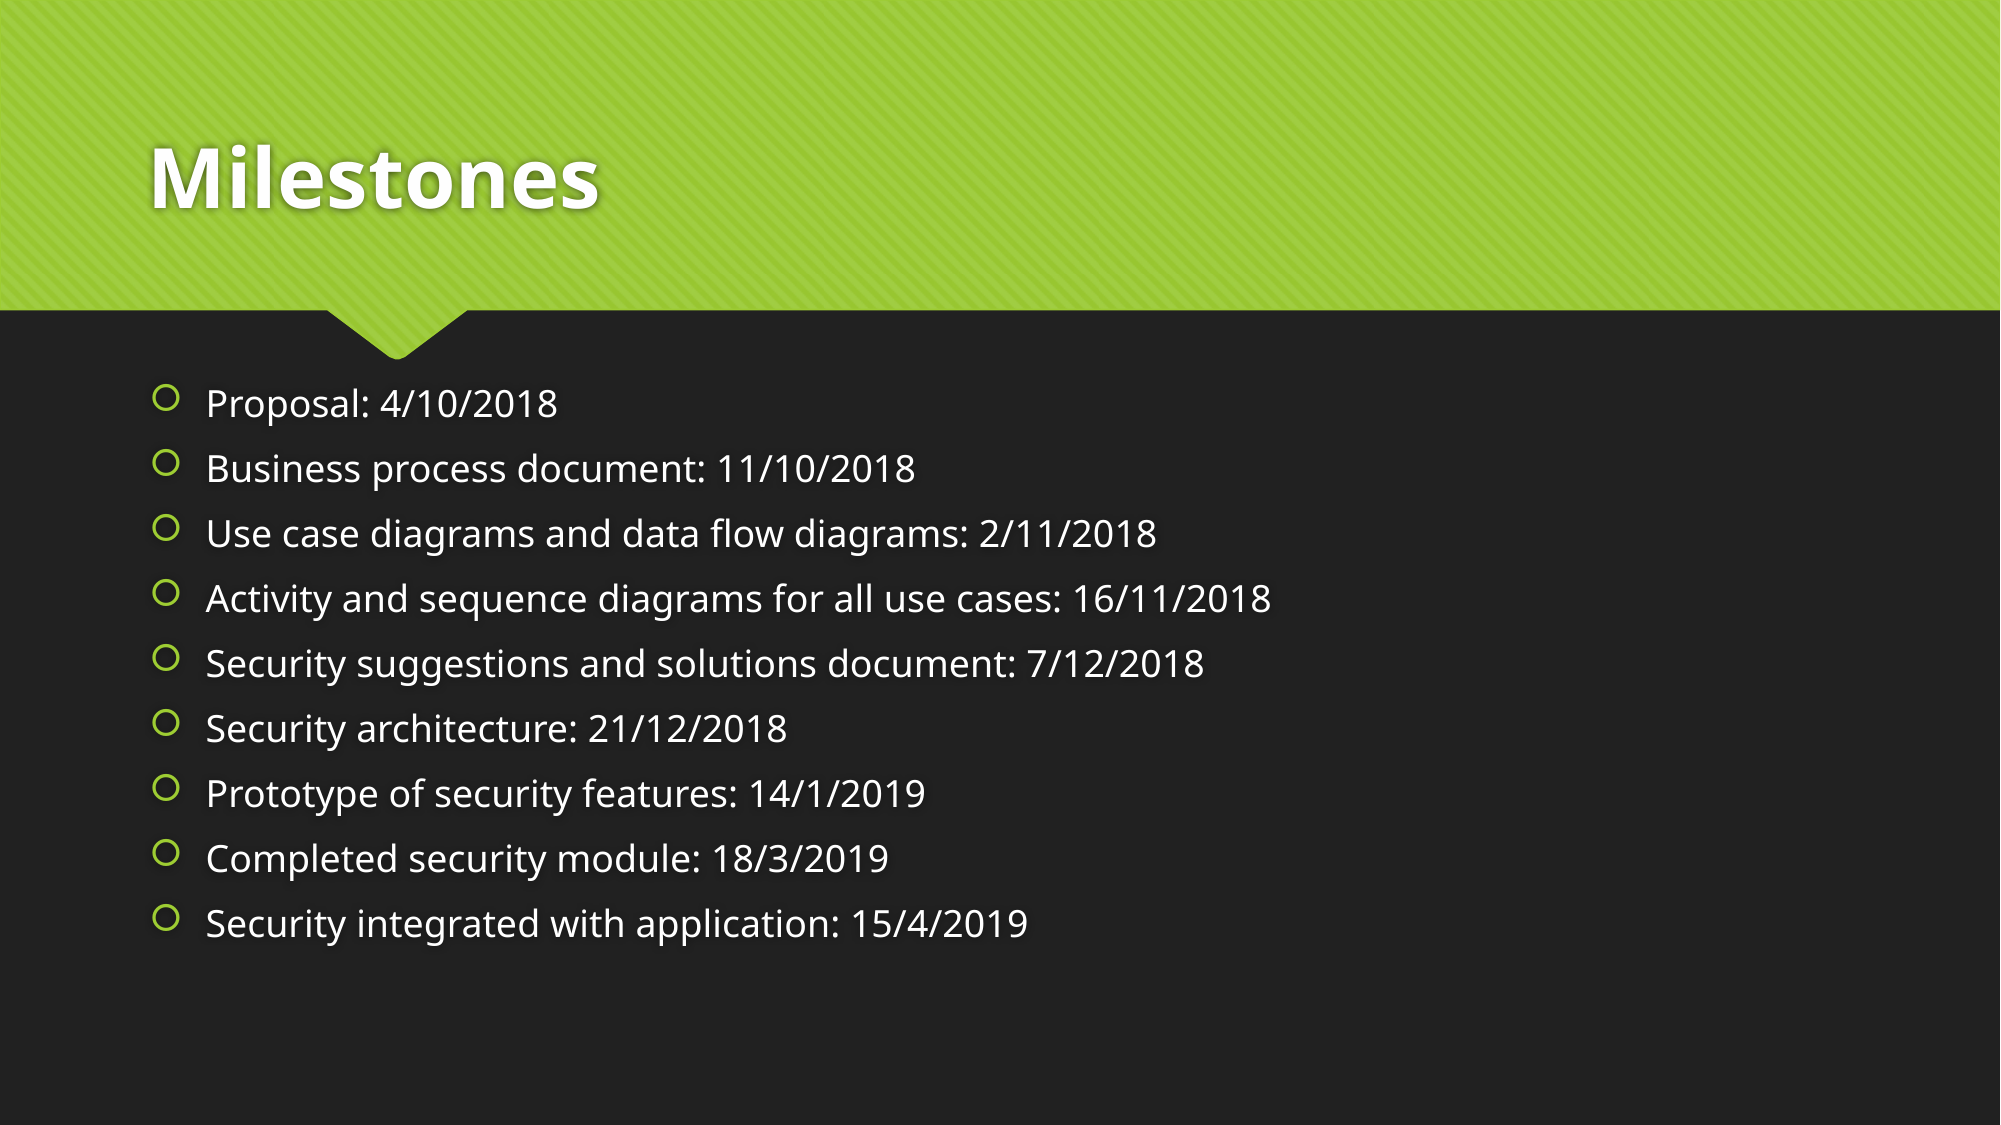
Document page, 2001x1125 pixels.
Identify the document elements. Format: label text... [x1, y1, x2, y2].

list Proposal: 4/10/2018 Business process document: 11/10/2018 Use case diagrams and data flow diagrams: 2/11/2018 Activity and sequence diagrams for all use cases: 16/11/2018 Security suggestions and solutions document: 7/12/2018 Security architecture: 21/12/2018 Prototype of security features: 14/1/2019 Completed security module: 18/3/2019 Security integrated with application: 15/4/2019 [134, 364, 1866, 962]
title Milestones [132, 73, 1868, 233]
